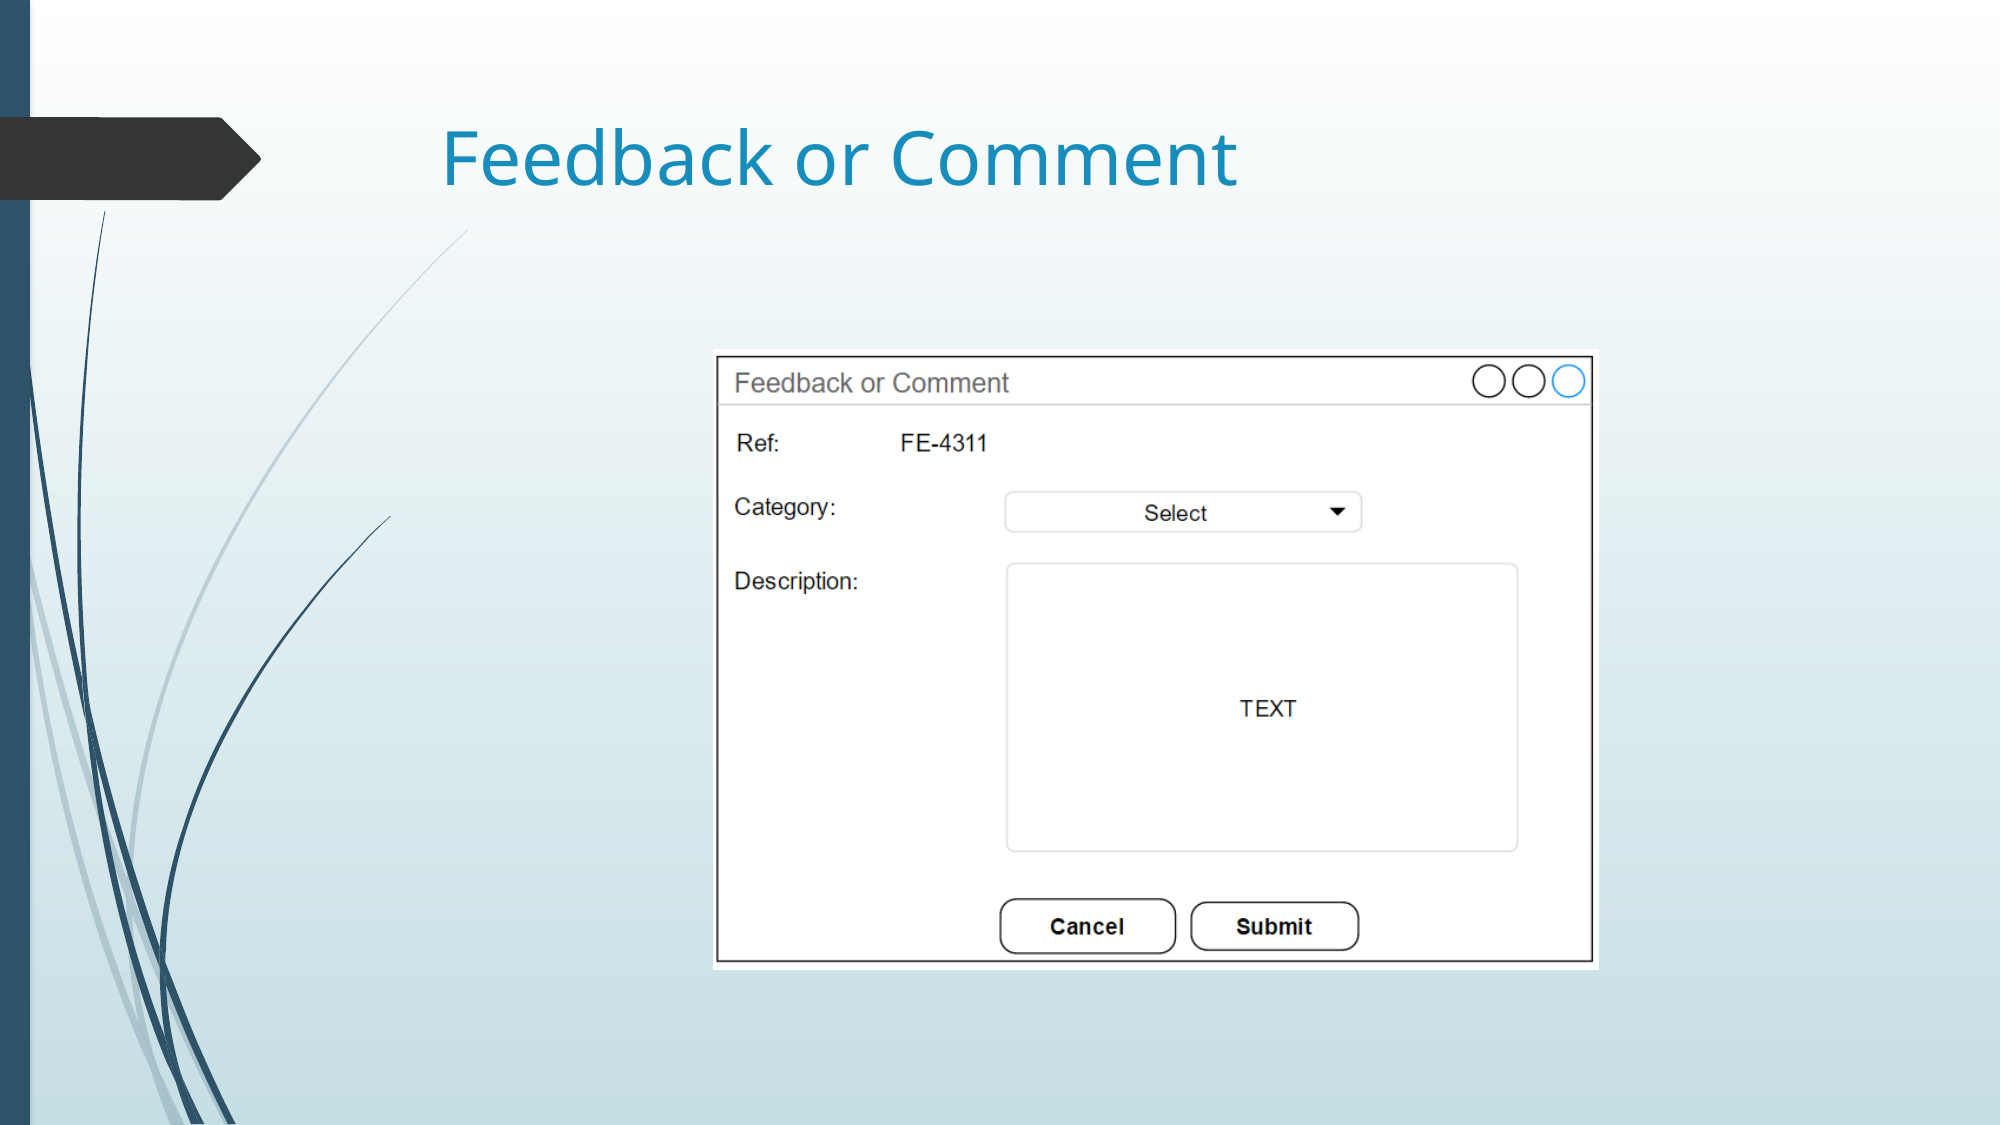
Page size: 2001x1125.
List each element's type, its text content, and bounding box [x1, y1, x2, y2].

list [713, 349, 1599, 971]
title Feedback or Comment [425, 102, 1888, 313]
